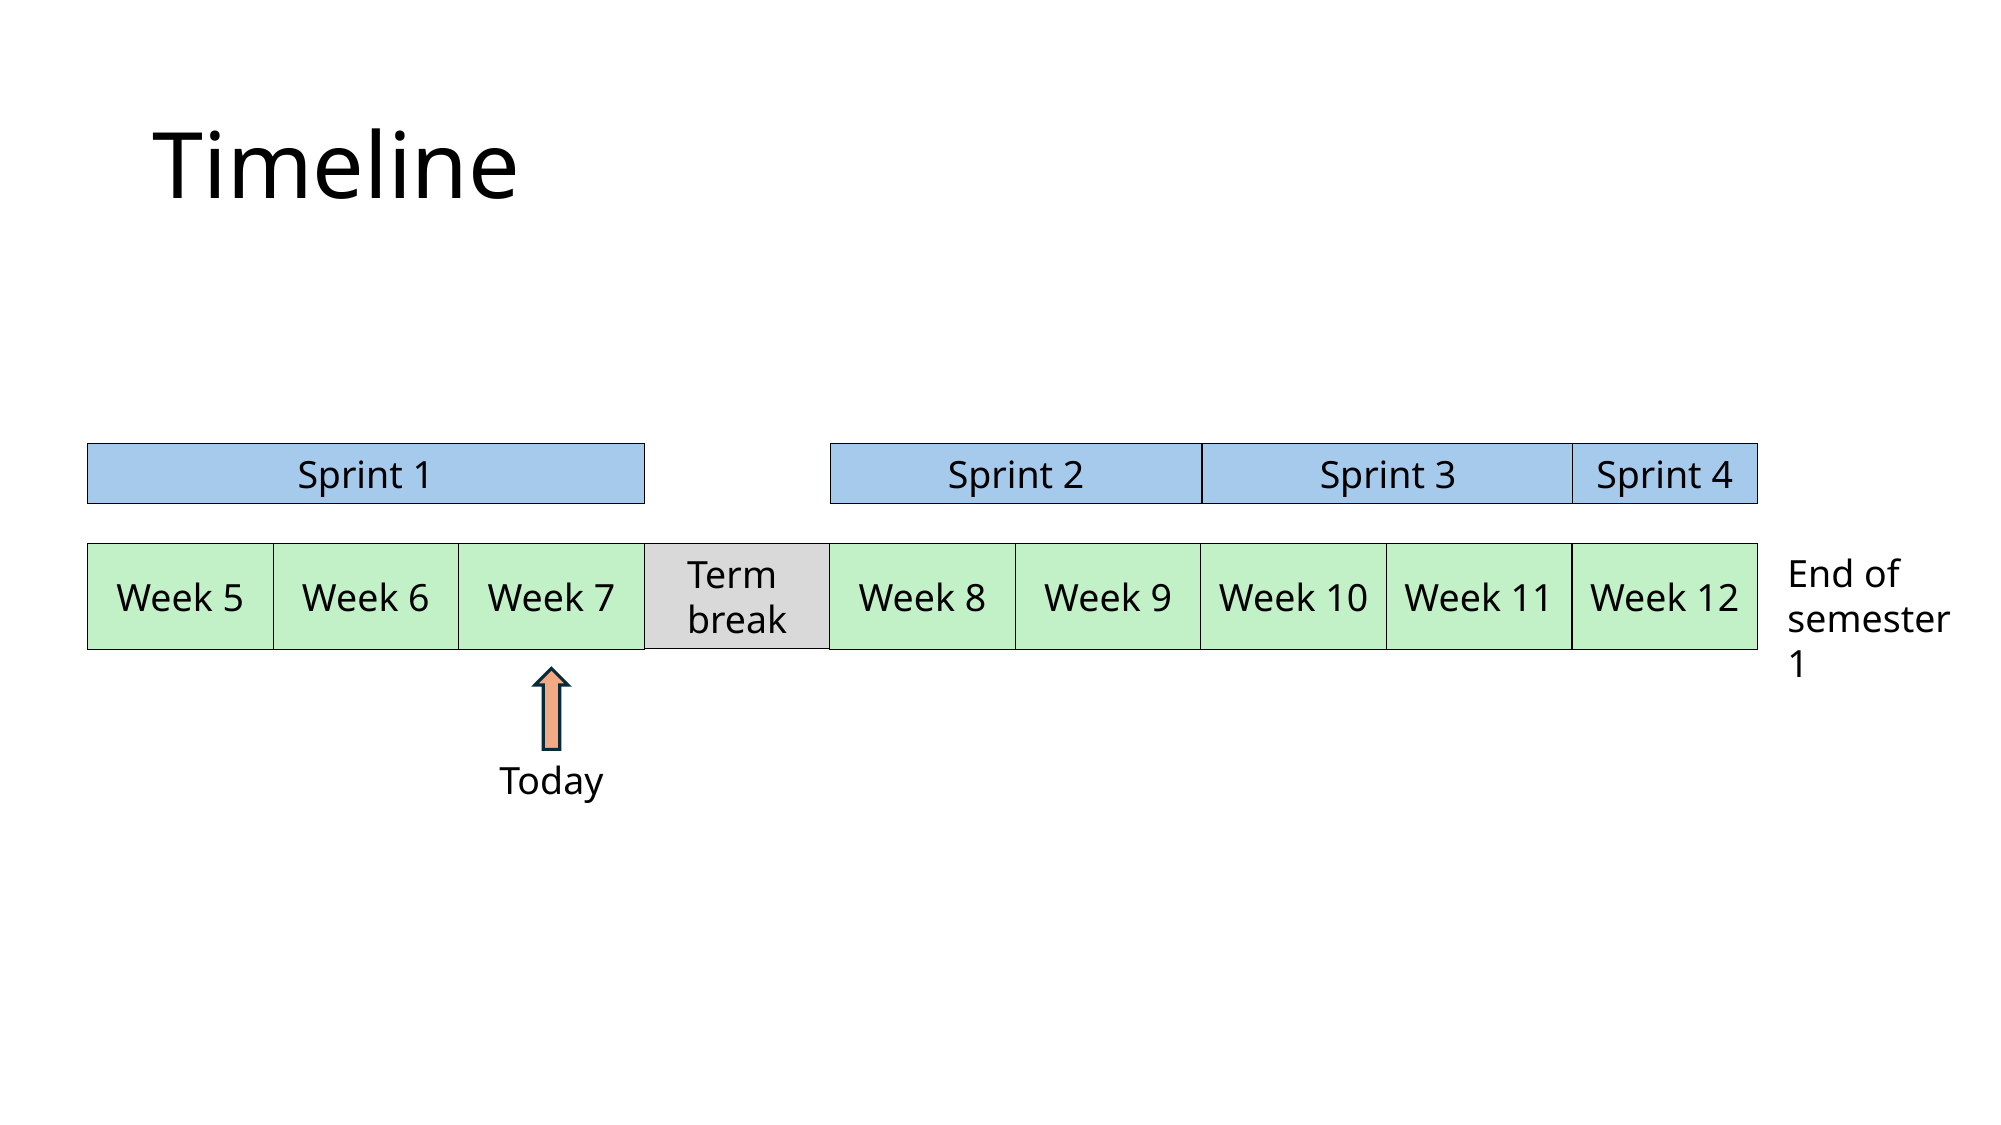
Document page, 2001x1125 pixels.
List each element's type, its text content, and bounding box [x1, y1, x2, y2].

text_box Week 5 [87, 543, 273, 650]
text_box Sprint 3 [1202, 443, 1572, 504]
title Timeline [137, 59, 1863, 278]
text_box End of semester 1 [1772, 543, 1995, 693]
text_box Today [484, 749, 619, 809]
text_box Week 7 [459, 543, 645, 650]
text_box Week 10 [1200, 543, 1386, 650]
text_box Sprint 2 [830, 443, 1202, 504]
text_box Week 11 [1386, 543, 1572, 650]
text_box Week 9 [1015, 543, 1200, 650]
text_box Week 12 [1572, 543, 1758, 650]
text_box Sprint 4 [1572, 443, 1758, 504]
text_box [531, 666, 572, 749]
text_box Sprint 1 [87, 443, 645, 504]
text_box Week 8 [829, 543, 1015, 650]
text_box Term break [644, 543, 829, 649]
text_box Week 6 [273, 543, 459, 650]
